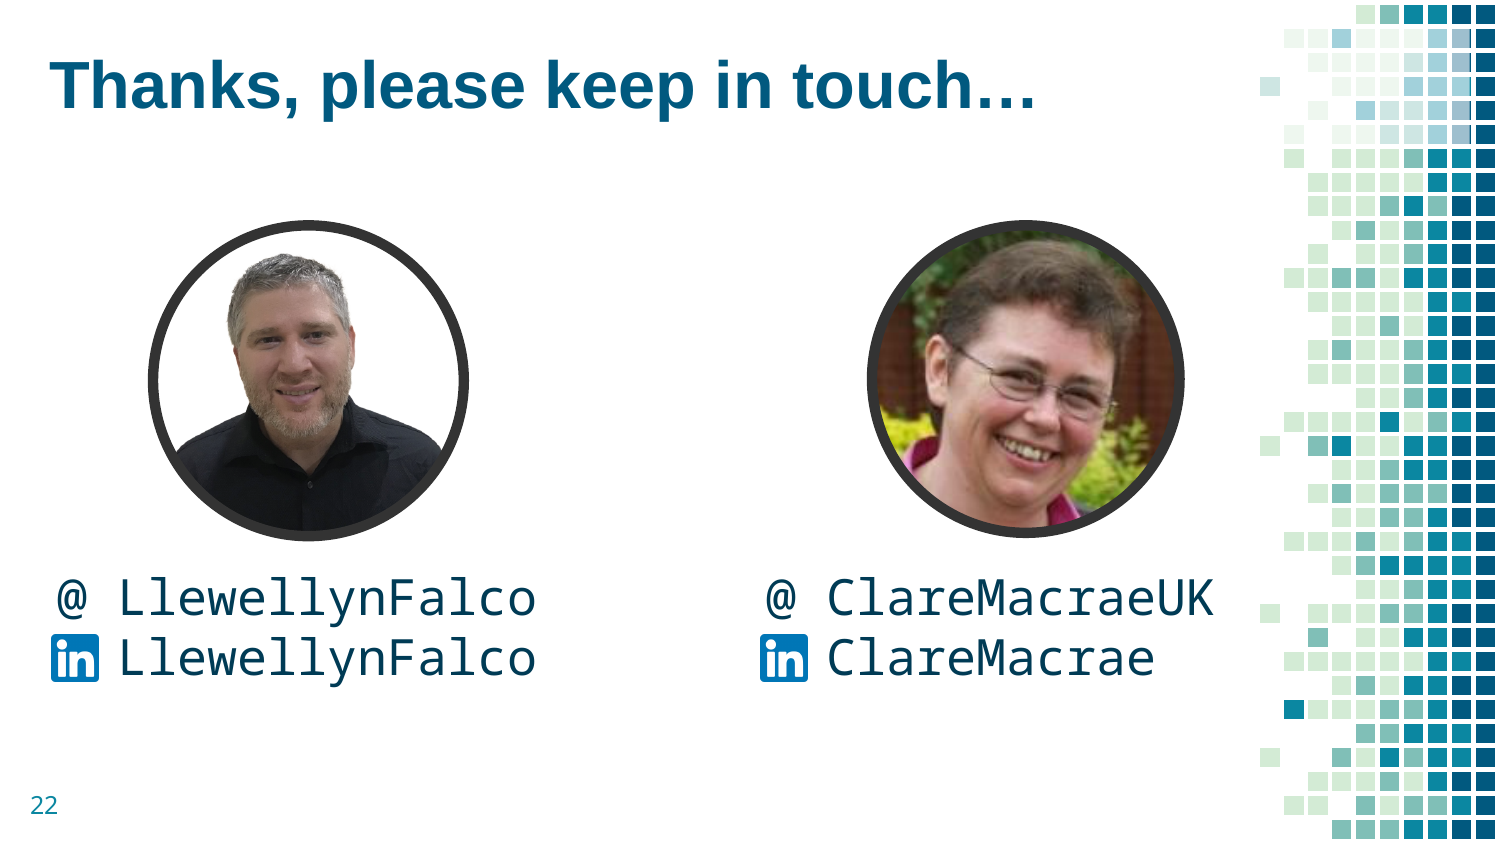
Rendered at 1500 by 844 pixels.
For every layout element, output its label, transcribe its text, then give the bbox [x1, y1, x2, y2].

picture [871, 225, 1180, 534]
picture [759, 634, 808, 683]
text_box [0, 26, 1472, 146]
text_box Thanks, please keep in touch… [34, 34, 1057, 130]
text_box @ LlewellynFalco LlewellynFalco [42, 558, 553, 693]
picture [51, 634, 100, 683]
text_box @ ClareMacraeUK ClareMacrae [751, 558, 1231, 693]
picture [152, 225, 465, 537]
slide_number 22 [15, 774, 105, 839]
